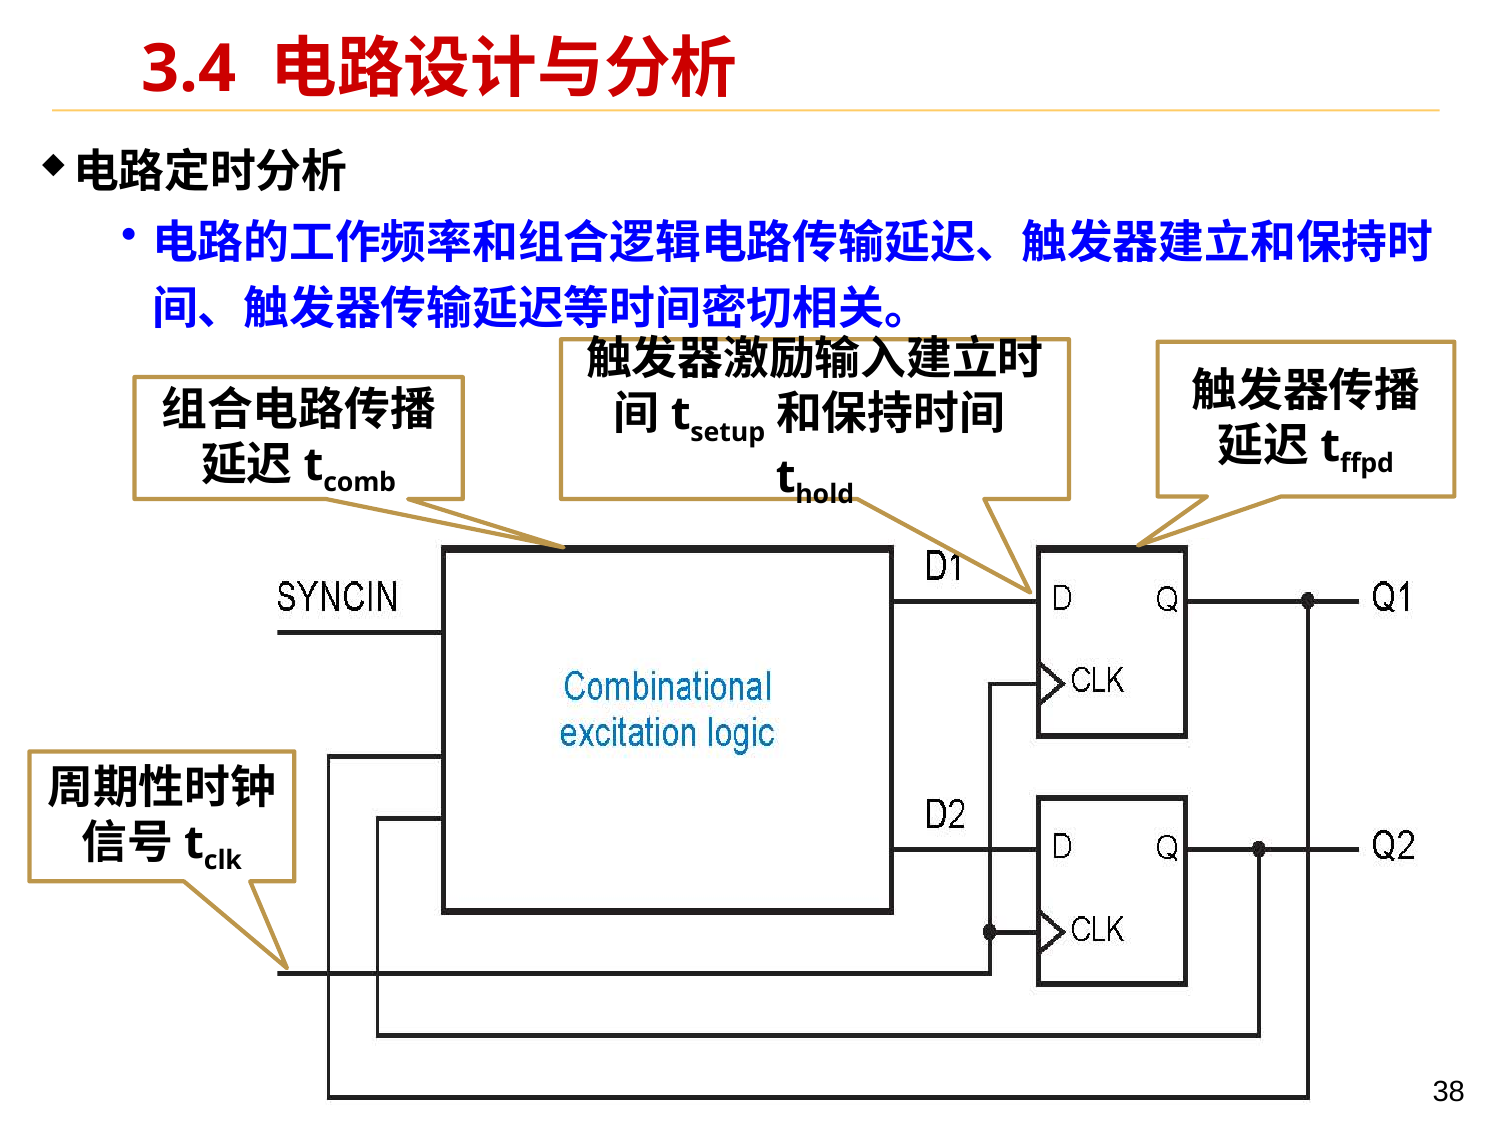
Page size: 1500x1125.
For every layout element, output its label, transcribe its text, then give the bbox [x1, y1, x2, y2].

list 电路定时分析 电路的工作频率和组合逻辑电路传输延迟、触发器建立和保持时间、触发器传输延迟等时间密切相关。 [29, 126, 1483, 340]
text_box 组合电路传播延迟tcomb [132, 374, 538, 537]
text_box 触发器激励输入建立时间tsetup和保持时间thold [558, 337, 1072, 537]
text_box 触发器传播延迟tffpd [1146, 339, 1457, 537]
text_box 周期性时钟信号tclk [27, 749, 272, 959]
slide_number 38 [1423, 1064, 1500, 1120]
title 3.4 电路设计与分析 [131, 31, 1128, 110]
picture [277, 538, 1418, 1120]
